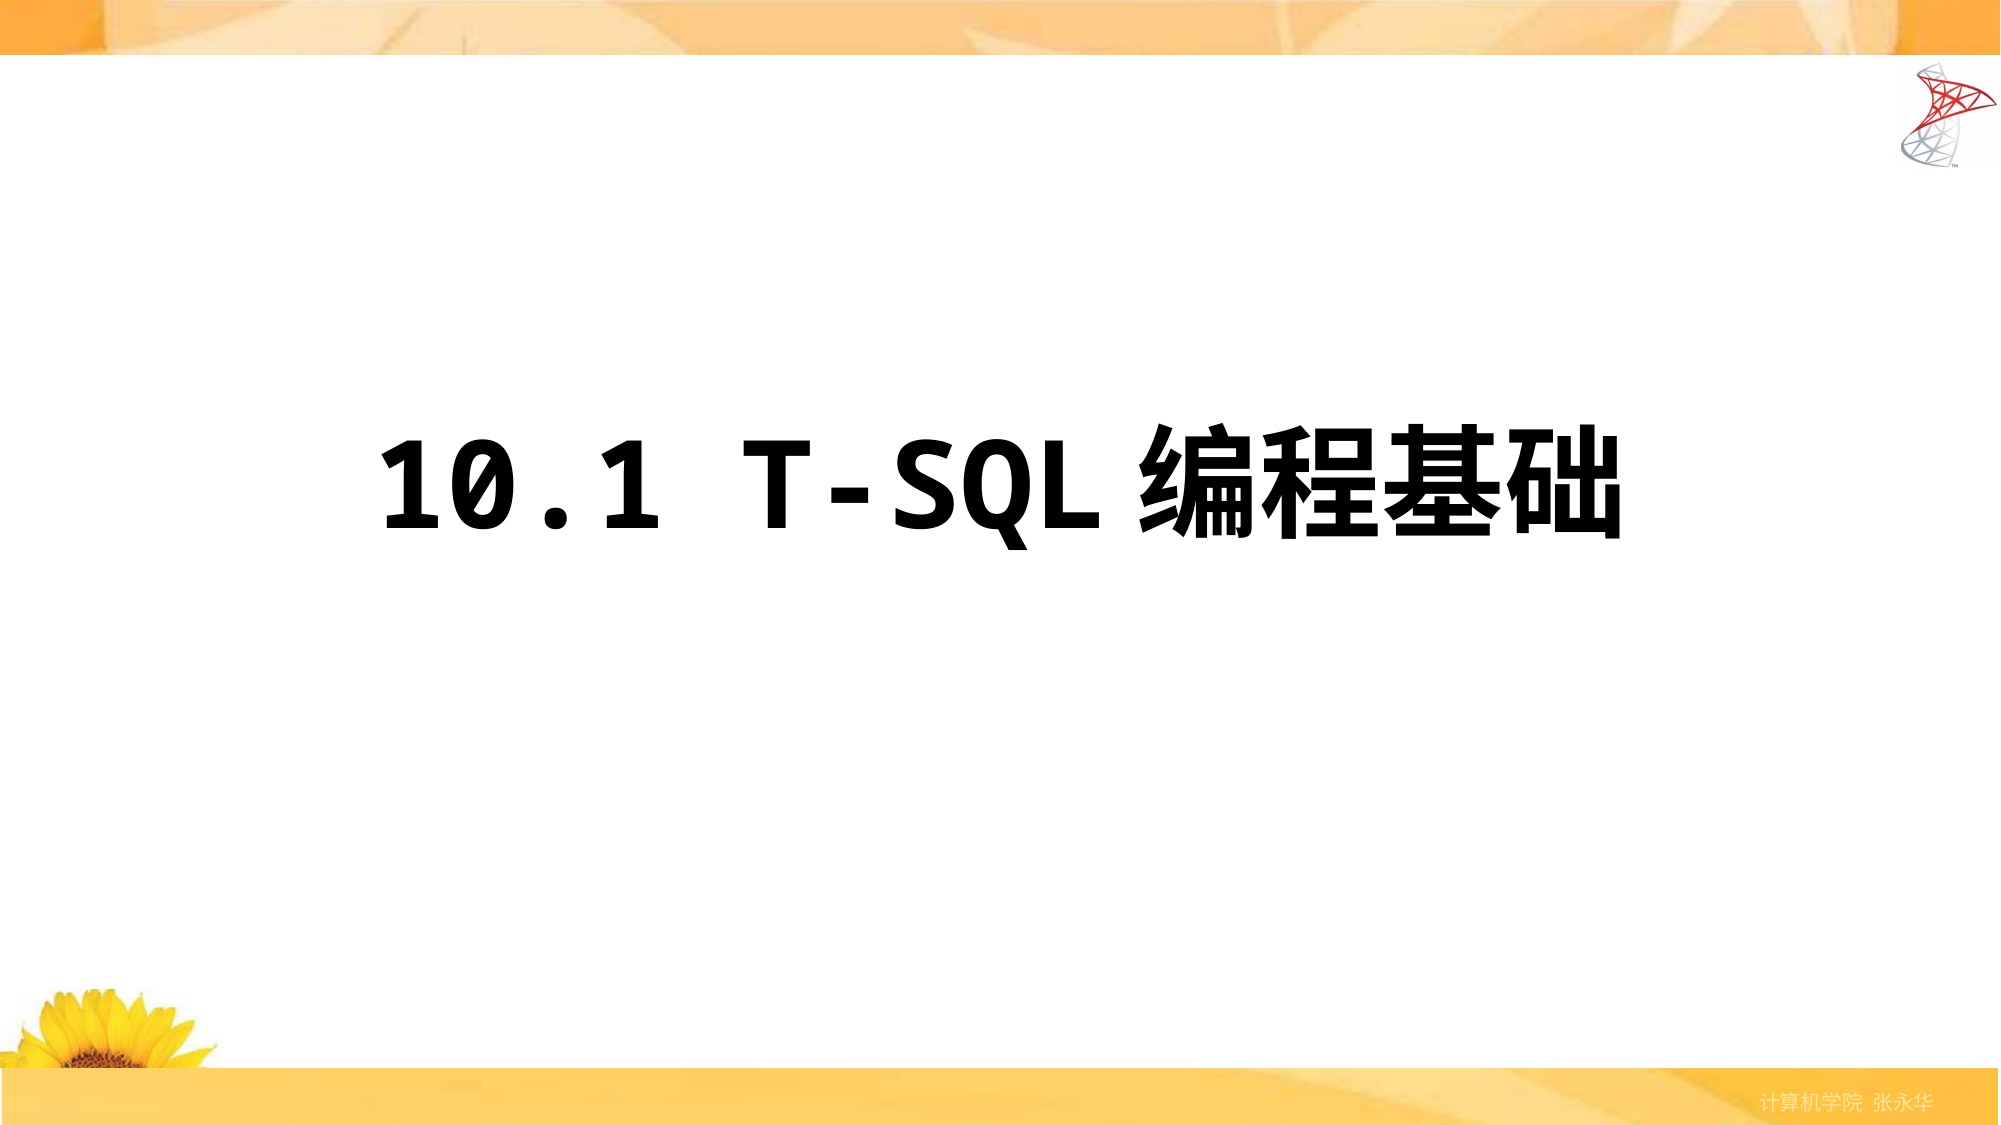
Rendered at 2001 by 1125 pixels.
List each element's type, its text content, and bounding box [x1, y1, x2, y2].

picture [0, 989, 1998, 1125]
picture [0, 0, 2001, 55]
picture [1901, 62, 1997, 169]
title 10.1 T-SQL编程基础 [249, 414, 1750, 563]
